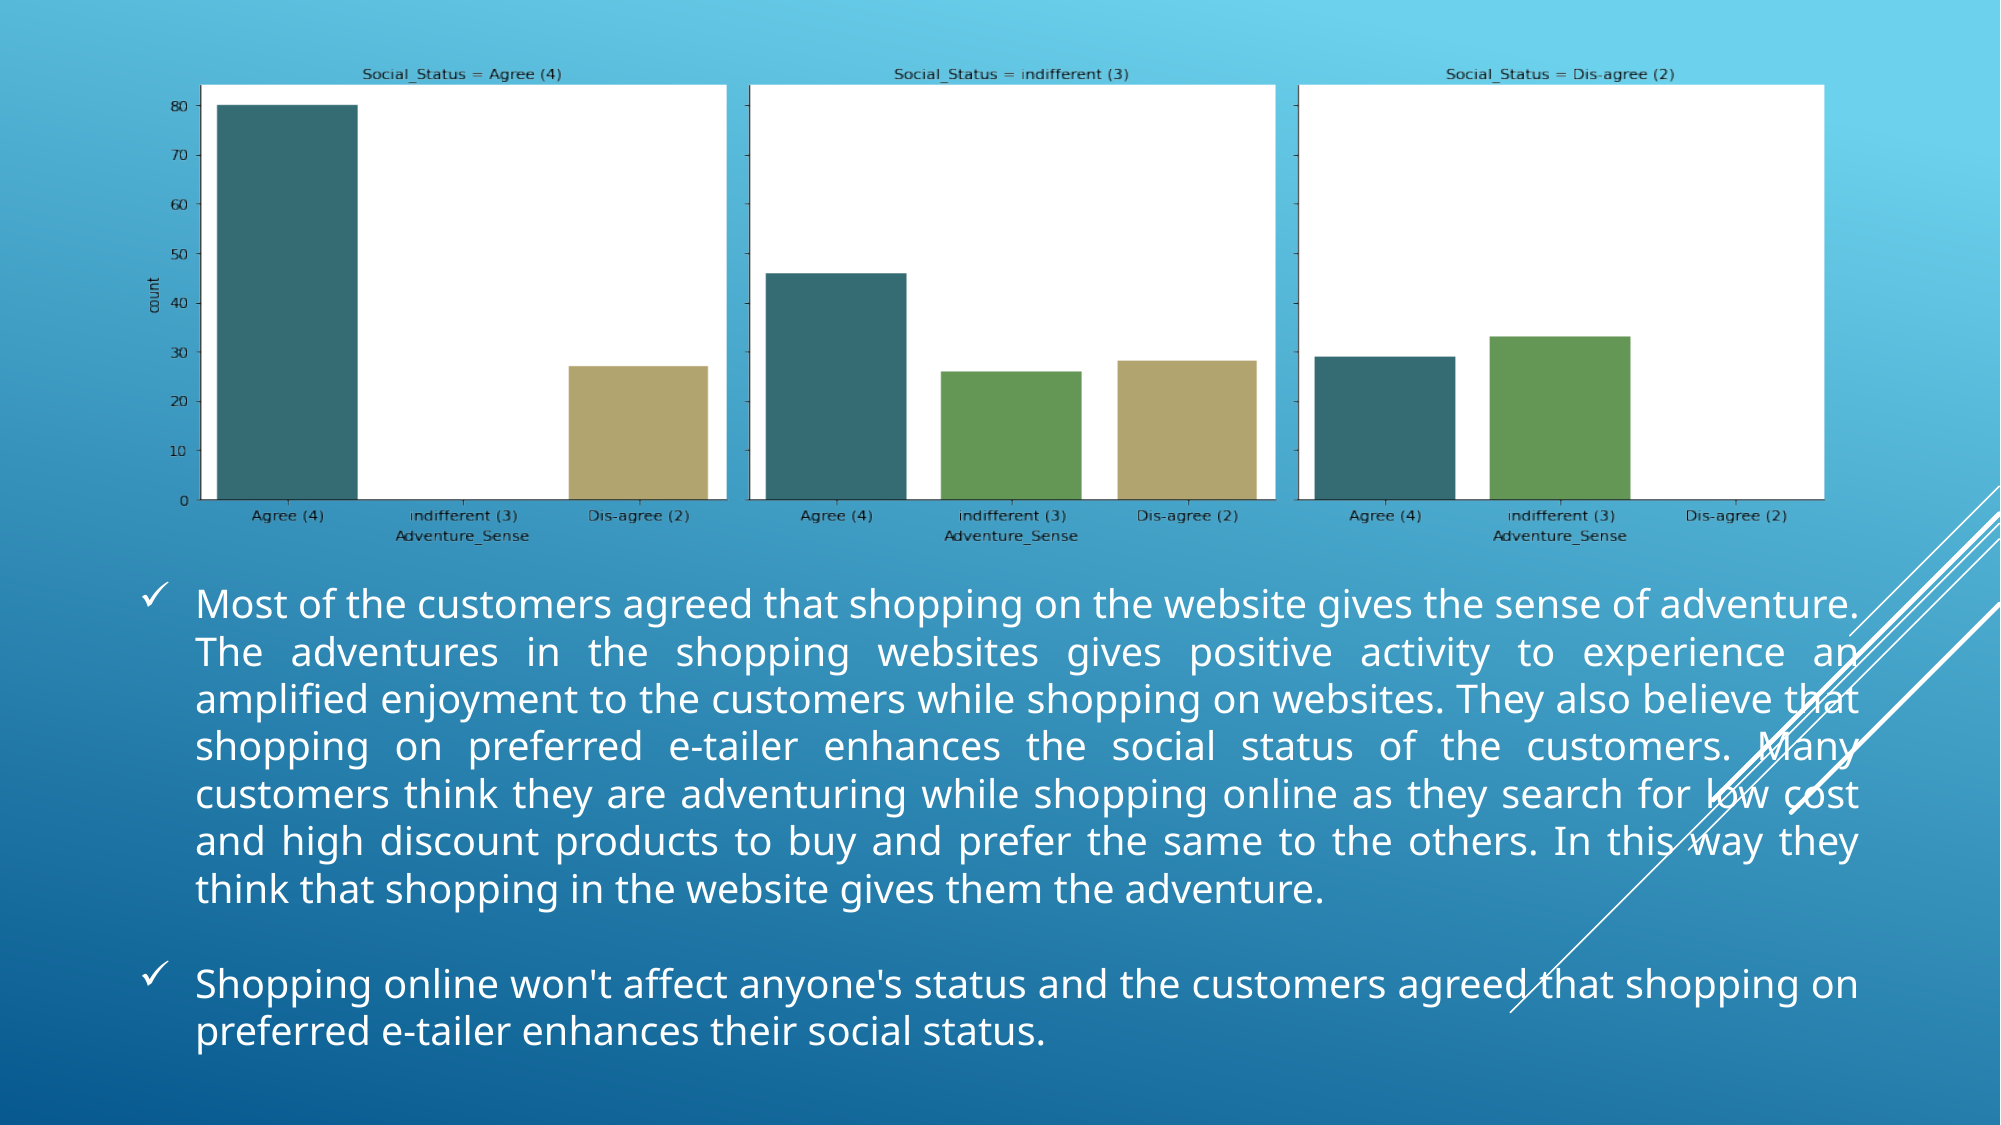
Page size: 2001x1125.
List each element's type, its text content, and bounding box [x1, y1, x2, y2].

picture [136, 58, 1834, 552]
text_box Most of the customers agreed that shopping on the website gives the sense of adventure. The adventures in the shopping websites gives positive activity to experience an amplified enjoyment to the customers while shopping on websites. They also believe that shopping on preferred e-tailer enhances the social status of the customers. Many customers think they are adventuring while shopping online as they search for low cost and high discount products to buy and prefer the same to the others. In this way they think that shopping in the website gives them the adventure. Shopping online won't affect anyone's status and the customers agreed that shopping on preferred e-tailer enhances their social status. [123, 571, 1877, 1062]
